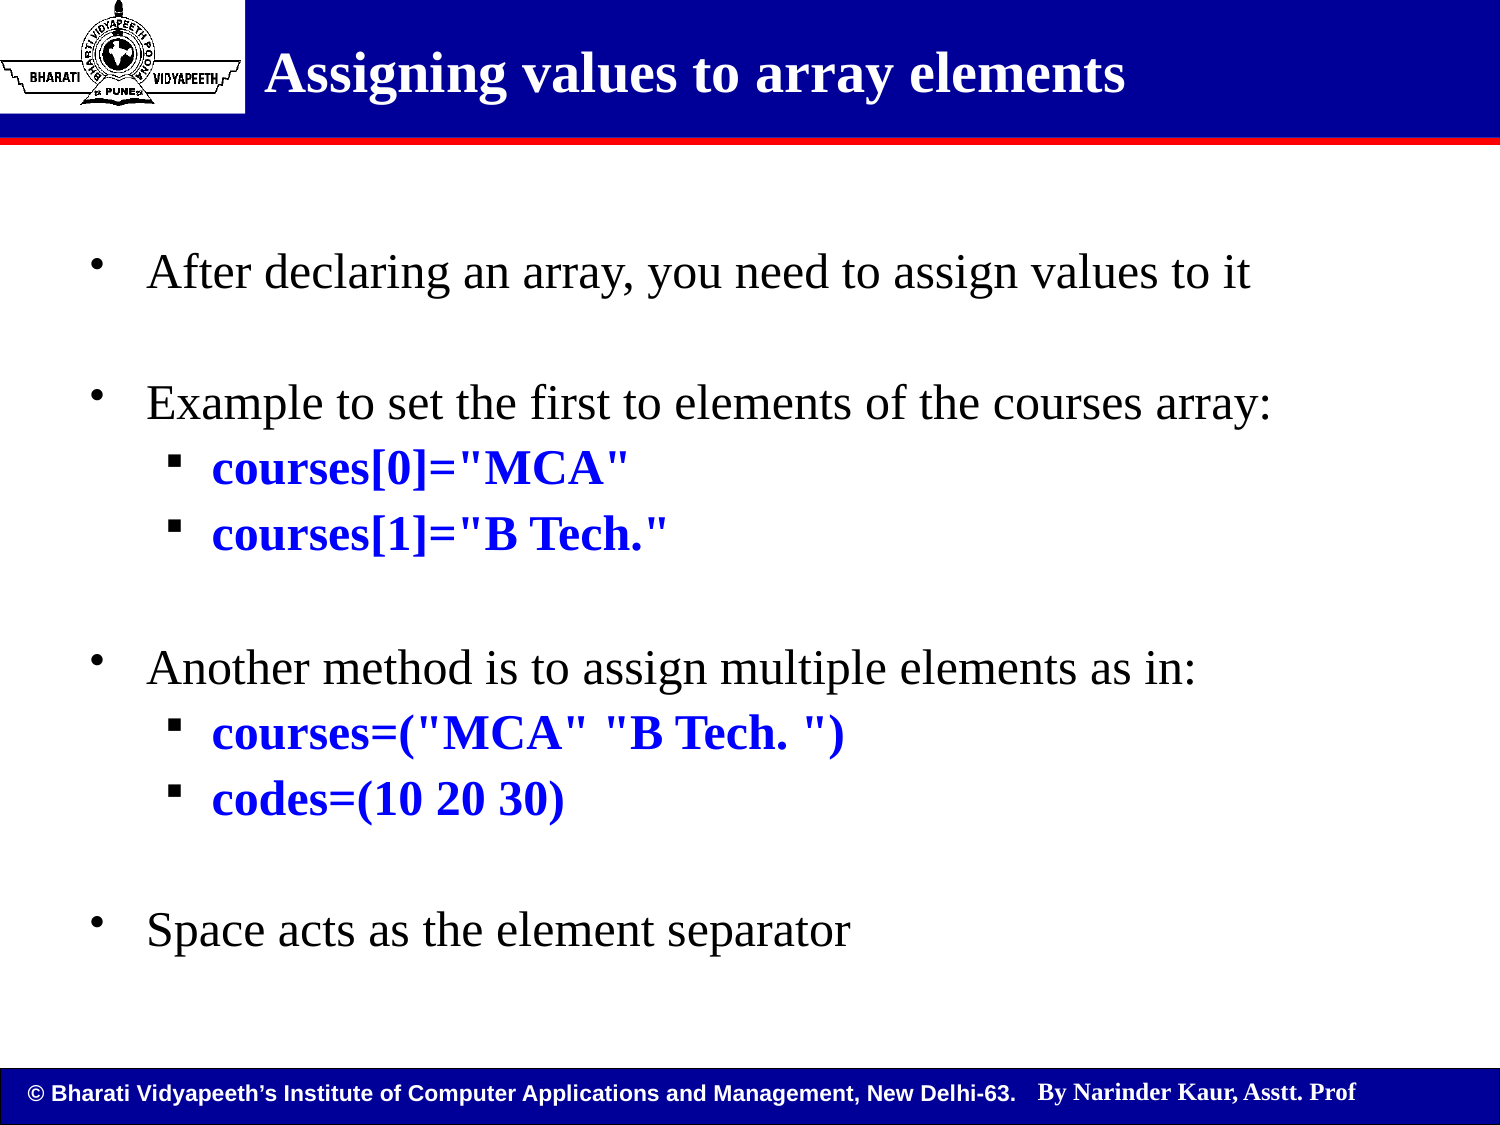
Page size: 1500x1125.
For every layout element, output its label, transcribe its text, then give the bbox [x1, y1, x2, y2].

text_box Assigning values to array elements [249, 12, 1438, 125]
list After declaring an array, you need to assign values to it Example to set the first to elements of the courses array: courses[0]="MCA" courses[1]="B Tech." Another method is to assign multiple elements as in: courses=("MCA" "B Tech. ") codes=(10 20 30) Space acts as the element separator [74, 237, 1388, 1001]
picture [0, 0, 241, 106]
